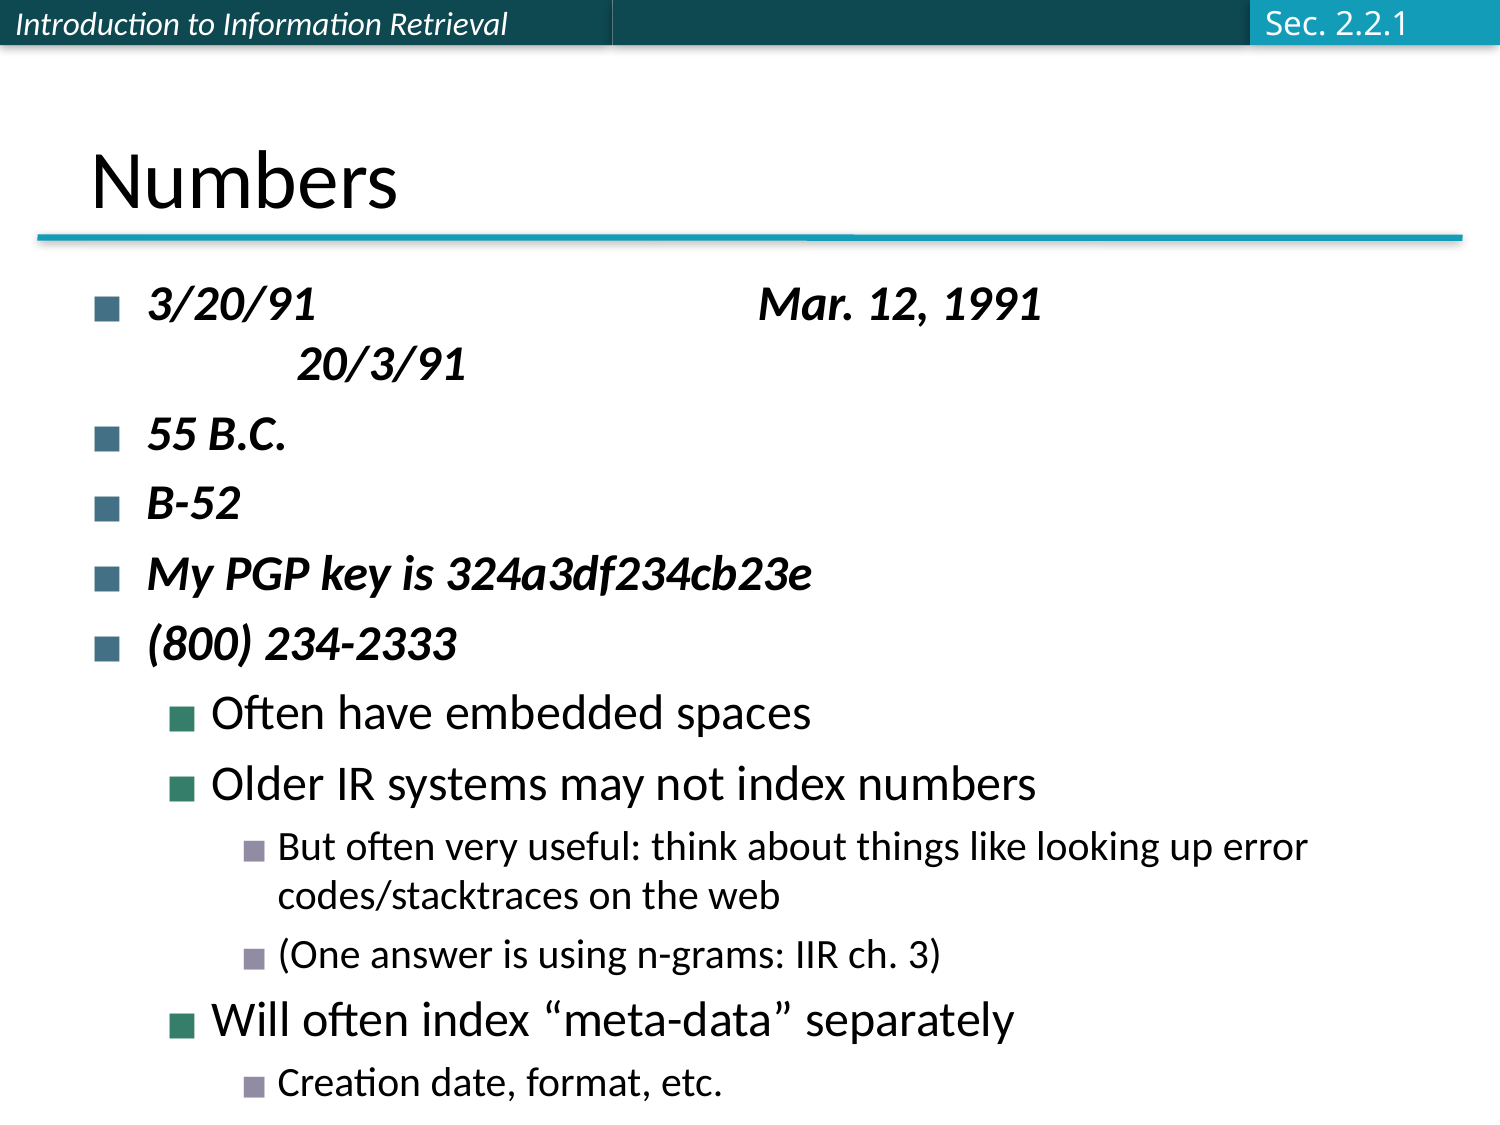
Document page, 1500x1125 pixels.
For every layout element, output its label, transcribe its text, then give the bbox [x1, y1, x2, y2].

list 3/20/91 Mar. 12, 1991 20/3/91 55 B.C. B-52 My PGP key is 324a3df234cb23e (800) 234-2333 Often have embedded spaces Older IR systems may not index numbers But often very useful: think about things like looking up error codes/stacktraces on the web (One answer is using n-grams: IIR ch. 3) Will often index “meta-data” separately Creation date, format, etc. [75, 262, 1425, 1075]
title Numbers [75, 45, 1425, 233]
text_box Sec. 2.2.1 [1249, 0, 1441, 50]
